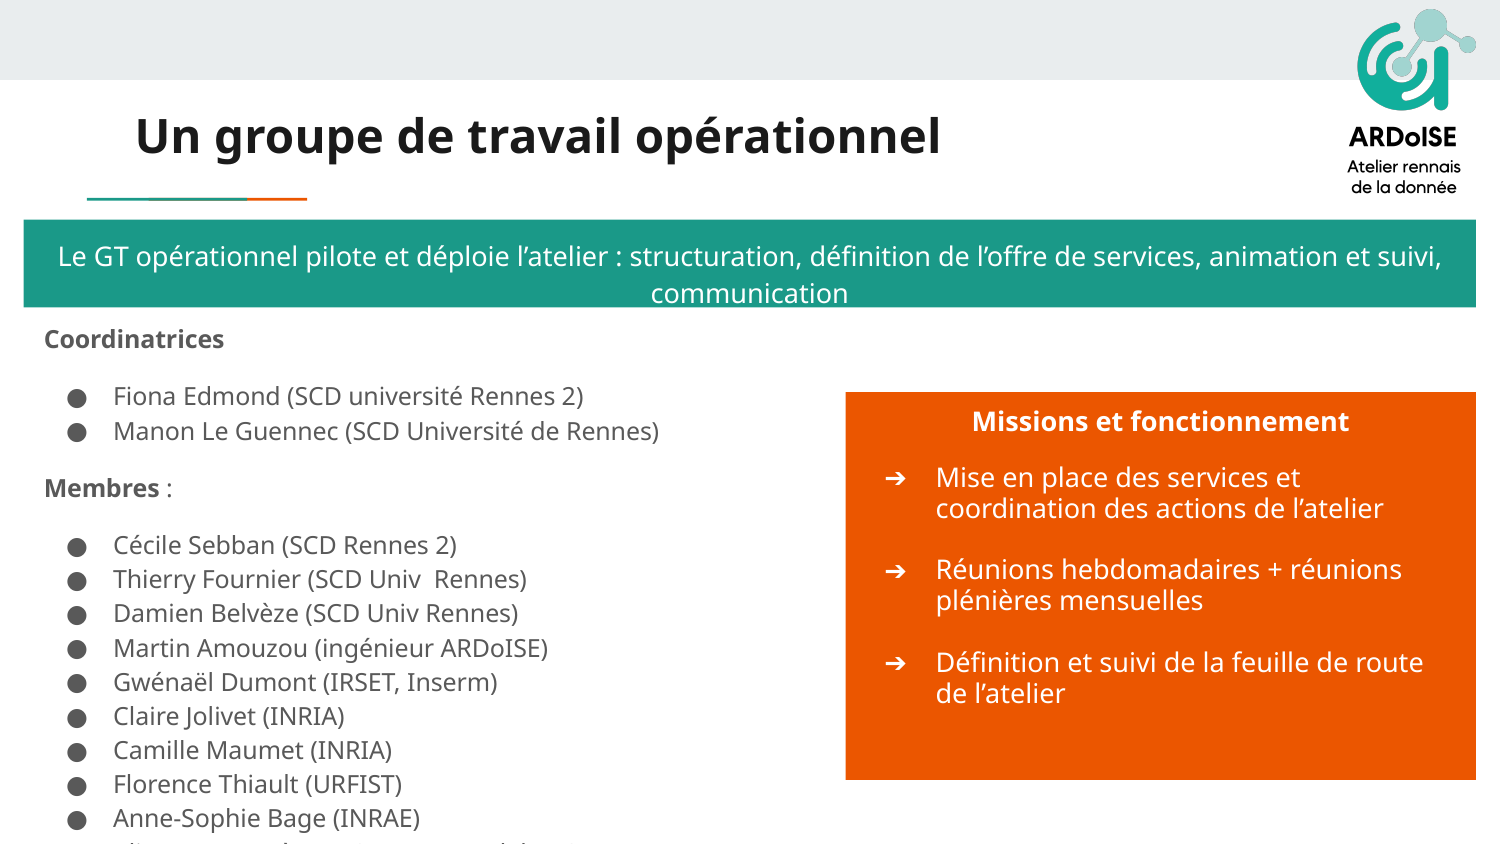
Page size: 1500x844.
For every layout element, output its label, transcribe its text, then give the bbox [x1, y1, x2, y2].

picture [1346, 9, 1477, 199]
list Missions et fonctionnement Mise en place des services et coordination des actions de l’atelier Réunions hebdomadaires + réunions plénières mensuelles Définition et suivi de la feuille de route de l’atelier [845, 392, 1476, 780]
list Le GT opérationnel pilote et déploie l’atelier : structuration, définition de l’offre de services, animation et suivi, communication [23, 219, 1476, 308]
title Un groupe de travail opérationnel [119, 91, 1341, 180]
list Coordinatrices Fiona Edmond (SCD université Rennes 2) Manon Le Guennec (SCD Université de Rennes) Membres : Cécile Sebban (SCD Rennes 2) Thierry Fournier (SCD Univ Rennes) Damien Belvèze (SCD Univ Rennes) Martin Amouzou (ingénieur ARDoISE) Gwénaël Dumont (IRSET, Inserm) Claire Jolivet (INRIA) Camille Maumet (INRIA) Florence Thiault (URFIST) Anne-Sophie Bage (INRAE) Aline Benvegnù Dos Santos (Datalab MSHB Rennes) [29, 308, 868, 844]
